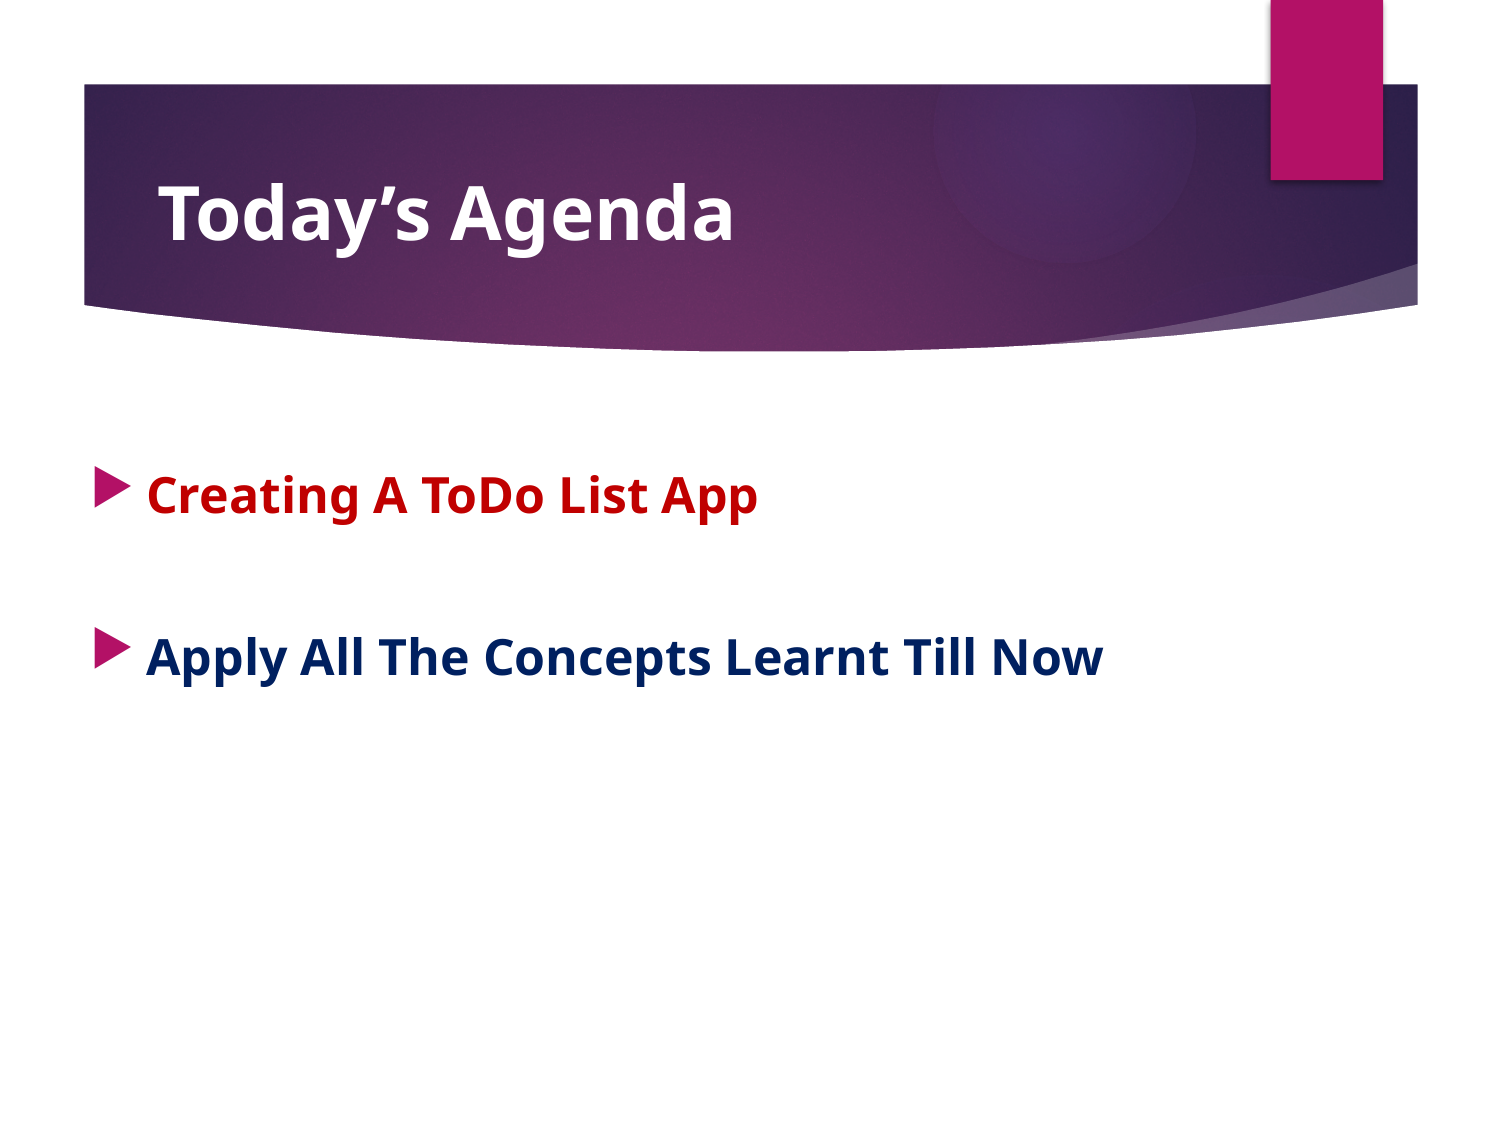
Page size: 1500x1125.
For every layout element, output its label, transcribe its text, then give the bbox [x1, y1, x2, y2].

title Today’s Agenda [142, 152, 1183, 269]
list Creating A ToDo List App Apply All The Concepts Learnt Till Now [75, 375, 1438, 1125]
